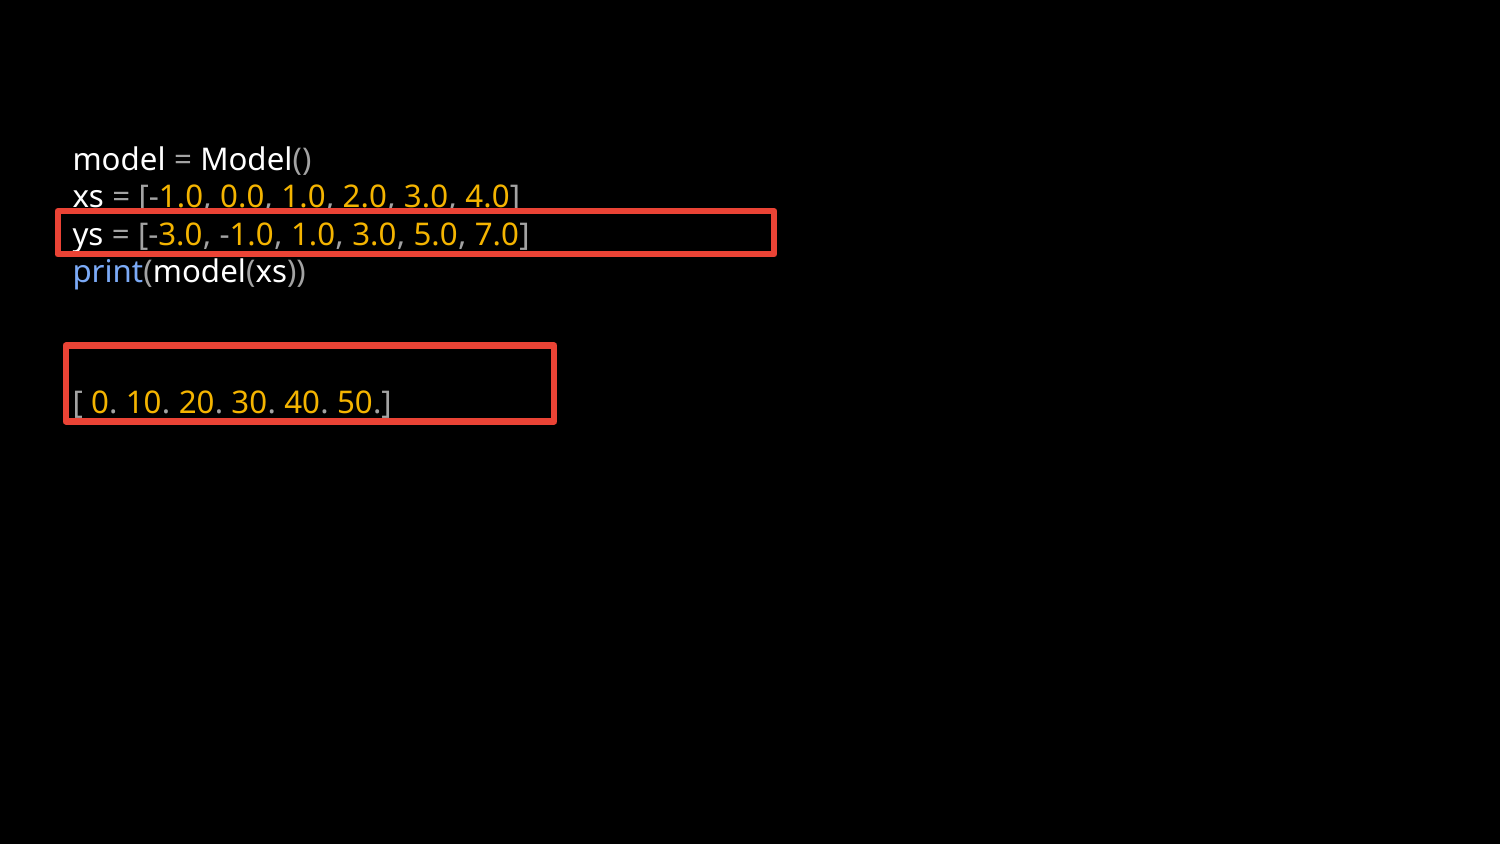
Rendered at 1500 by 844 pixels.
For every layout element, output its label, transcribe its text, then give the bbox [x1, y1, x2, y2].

text_box [57, 211, 775, 255]
text_box model = Model() xs = [-1.0, 0.0, 1.0, 2.0, 3.0, 4.0] ys = [-3.0, -1.0, 1.0, 3.0, 5.0, 7.0] print(model(xs)) [ 0. 10. 20. 30. 40. 50.] [57, 124, 1444, 707]
text_box [65, 345, 555, 422]
